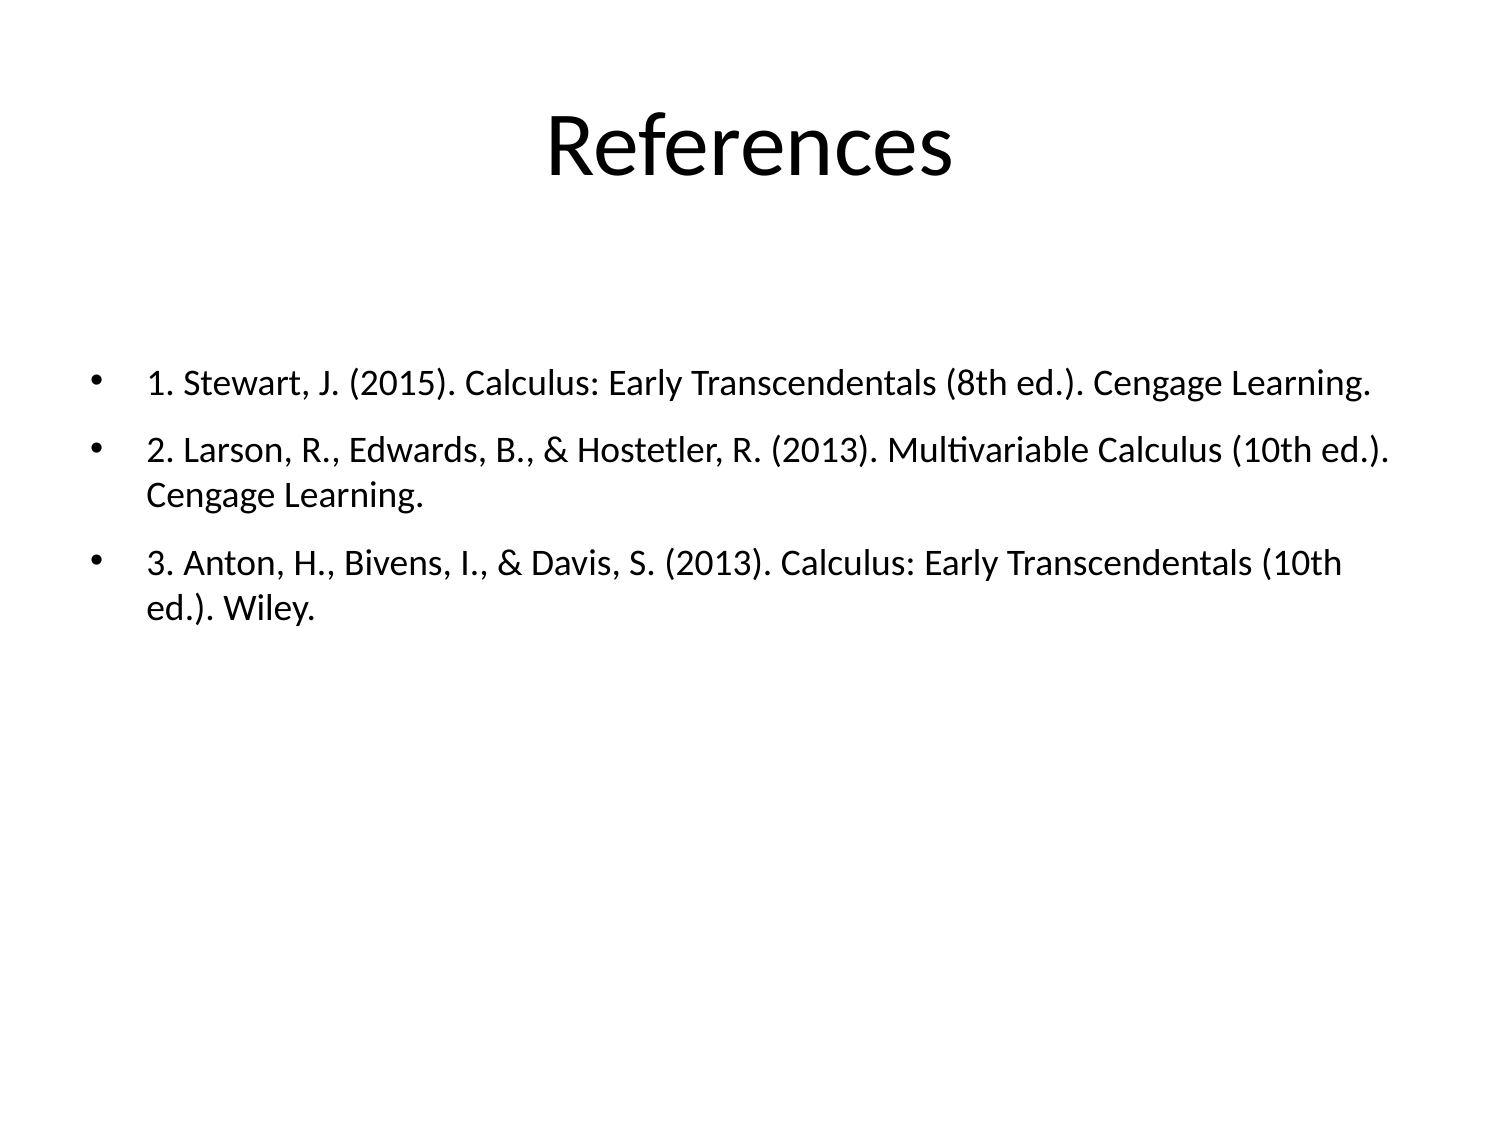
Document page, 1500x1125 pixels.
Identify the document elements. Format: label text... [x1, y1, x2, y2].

list 1. Stewart, J. (2015). Calculus: Early Transcendentals (8th ed.). Cengage Learning. 2. Larson, R., Edwards, B., & Hostetler, R. (2013). Multivariable Calculus (10th ed.). Cengage Learning. 3. Anton, H., Bivens, I., & Davis, S. (2013). Calculus: Early Transcendentals (10th ed.). Wiley. [75, 262, 1425, 1005]
title References [75, 45, 1425, 233]
